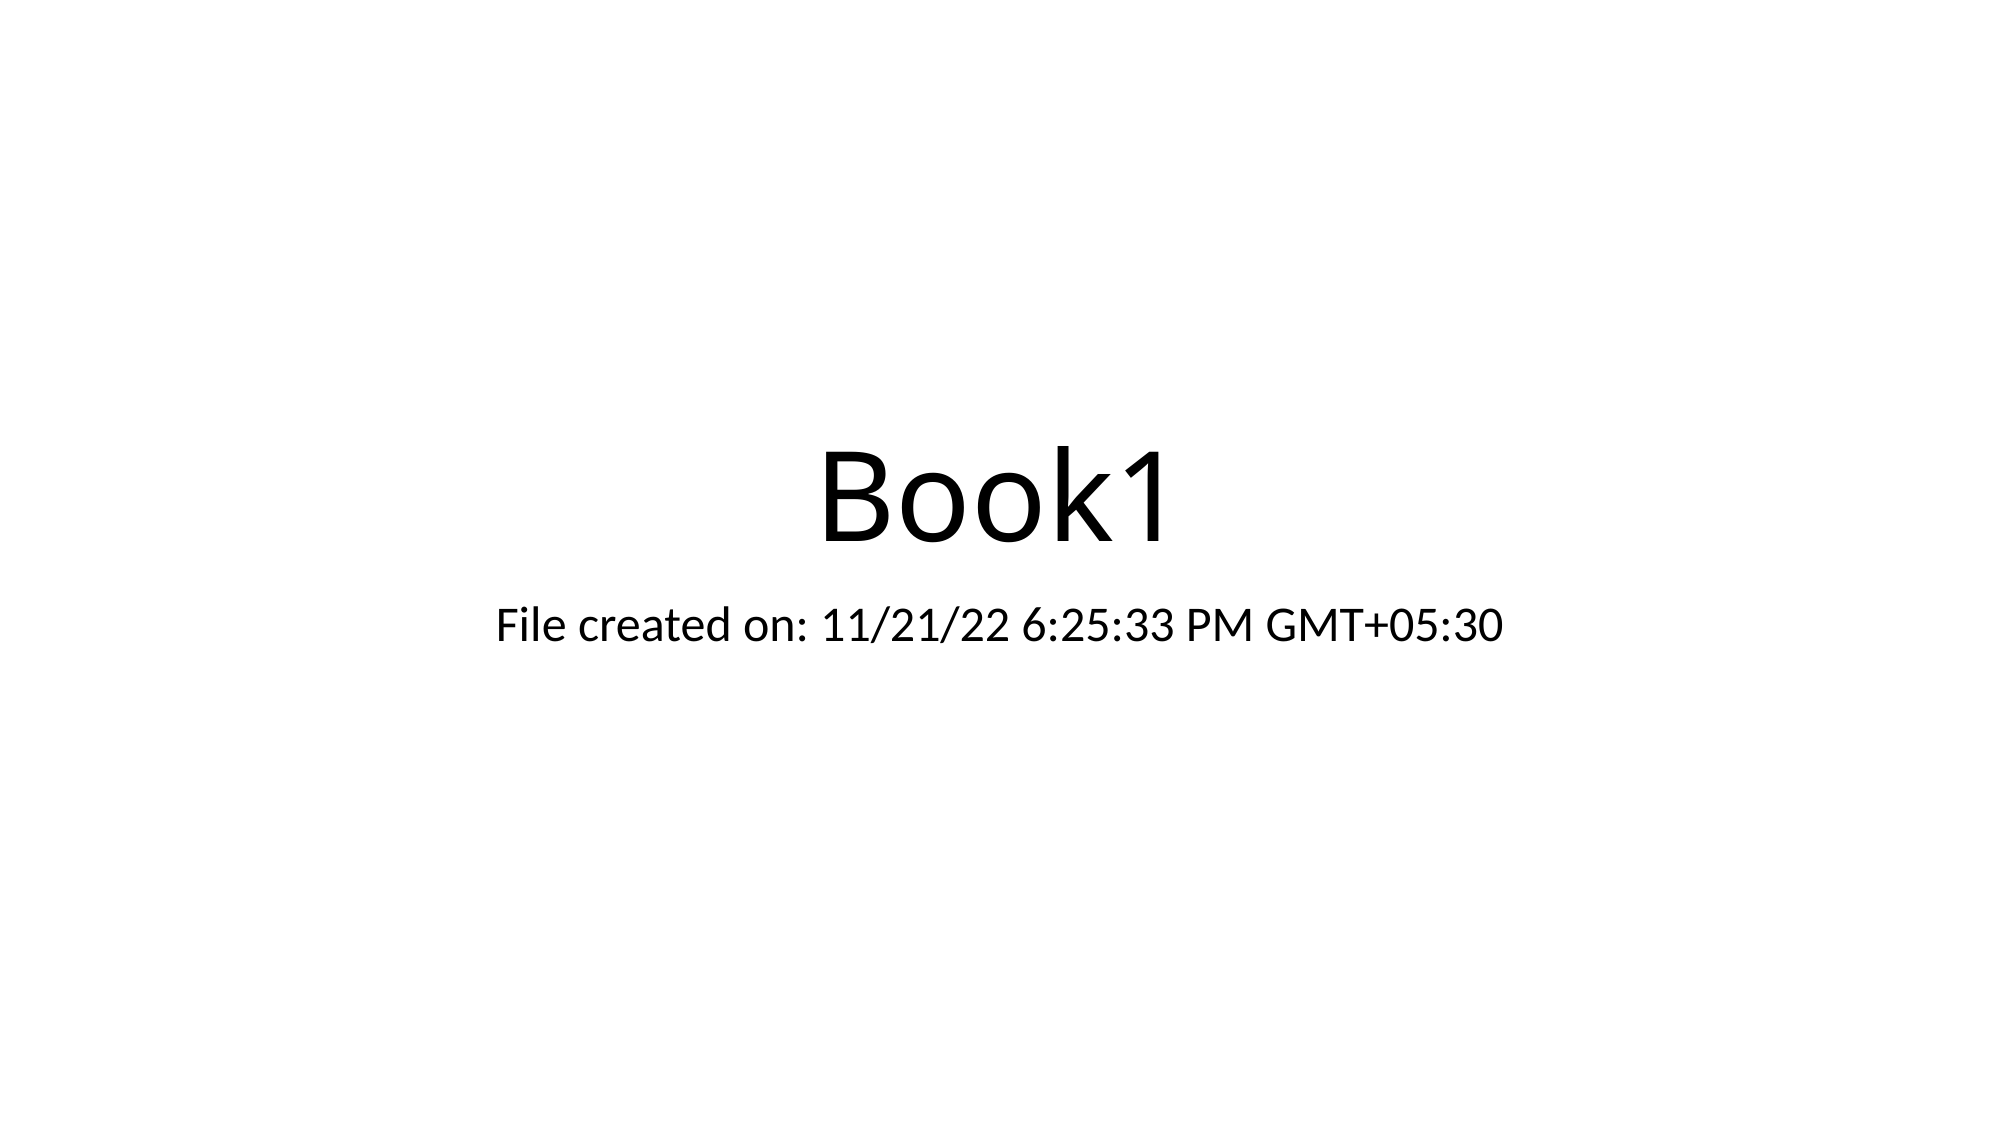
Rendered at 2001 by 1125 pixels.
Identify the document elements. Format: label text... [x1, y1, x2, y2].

subtitle File created on: 11/21/22 6:25:33 PM GMT+05:30 [249, 590, 1750, 863]
title Book1 [249, 184, 1750, 576]
